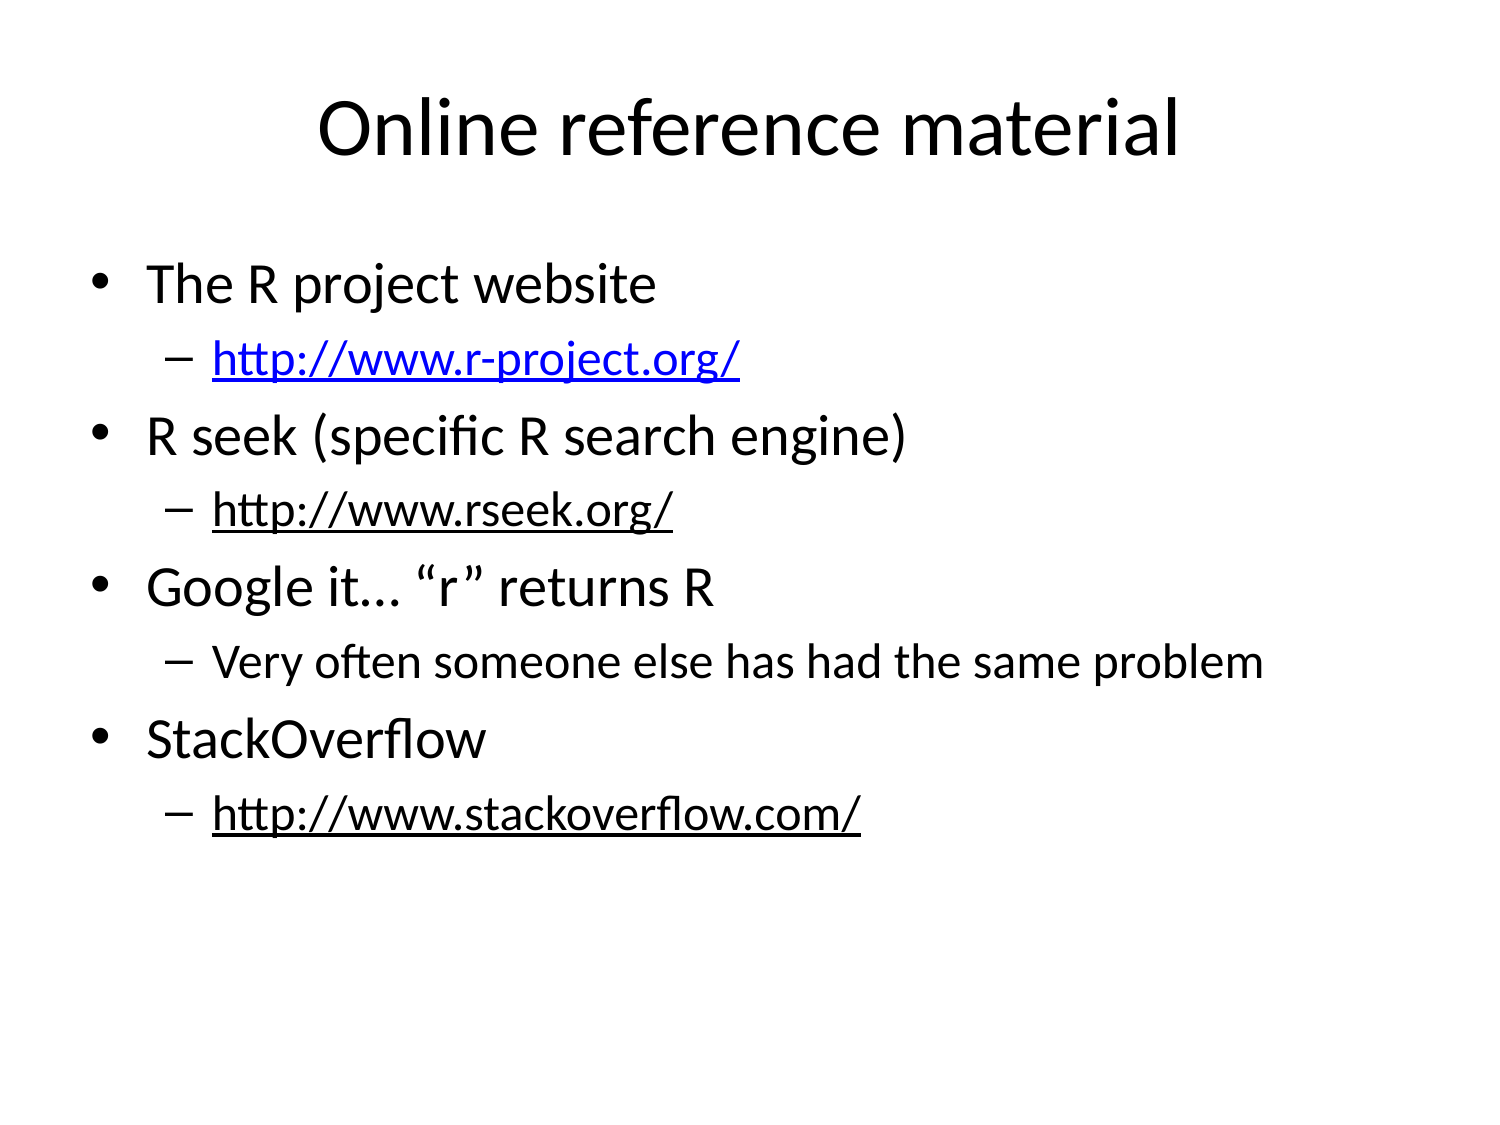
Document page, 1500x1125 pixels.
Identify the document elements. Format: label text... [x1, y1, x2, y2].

title Online reference material [75, 45, 1425, 200]
list The R project website http://www.r-project.org/ R seek (specific R search engine) http://www.rseek.org/ Google it… “r” returns R Very often someone else has had the same problem StackOverflow http://www.stackoverflow.com/ [75, 237, 1425, 1075]
